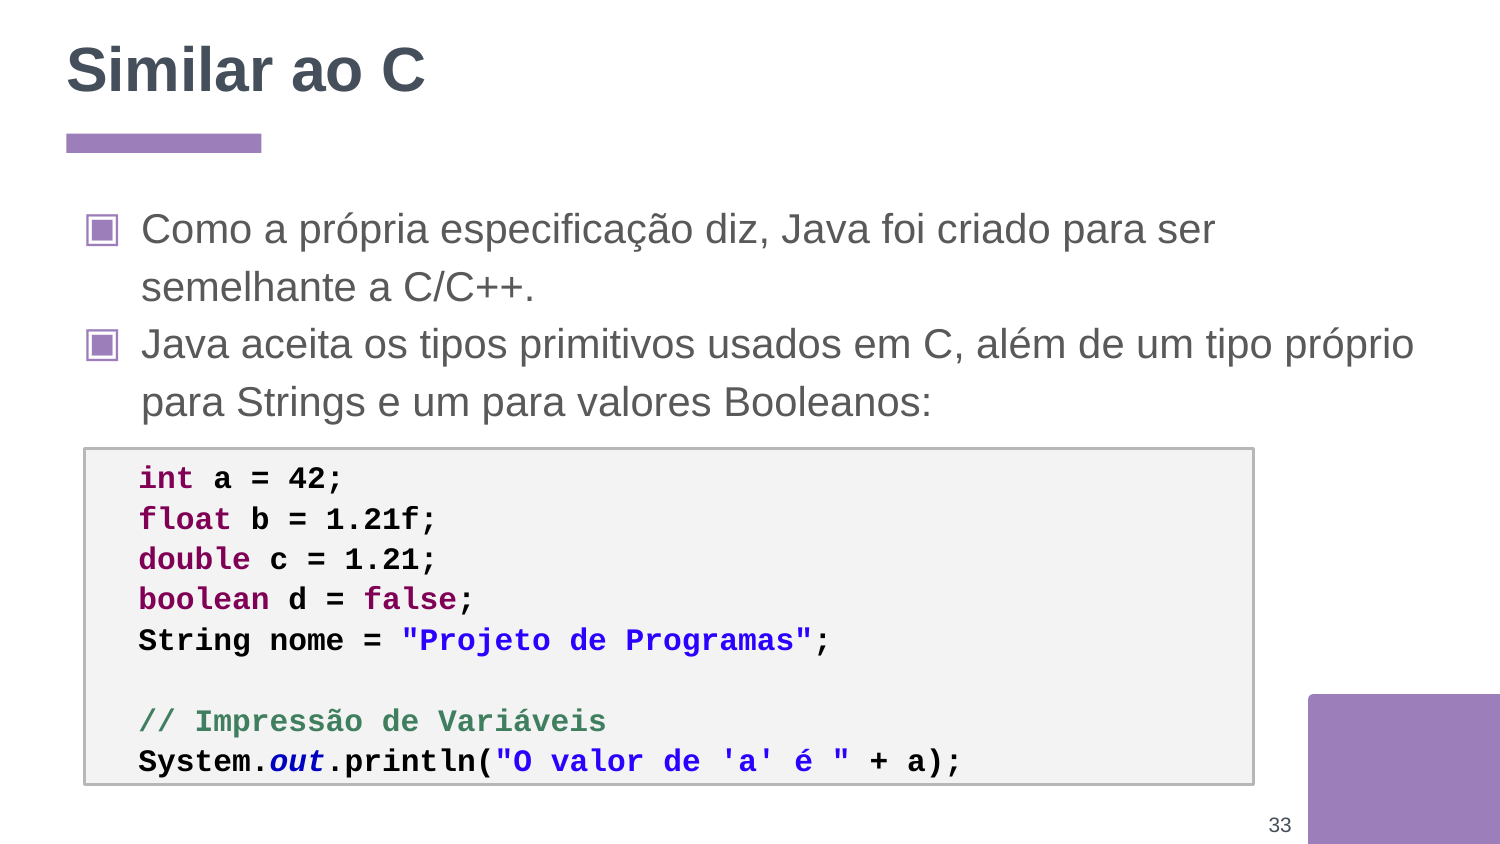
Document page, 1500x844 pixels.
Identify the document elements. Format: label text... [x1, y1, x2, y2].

slide_number ‹#› [1216, 791, 1307, 844]
text_box int a = 42; float b = 1.21f; double c = 1.21; boolean d = false; String nome = "Projeto de Programas"; // Impressão de Variáveis System.out.println("O valor de 'a' é " + a); [84, 448, 1254, 785]
list Como a própria especificação diz, Java foi criado para ser semelhante a C/C++. Java aceita os tipos primitivos usados em C, além de um tipo próprio para Strings e um para valores Booleanos: [51, 179, 1449, 835]
title Similar ao C [51, 0, 1449, 134]
